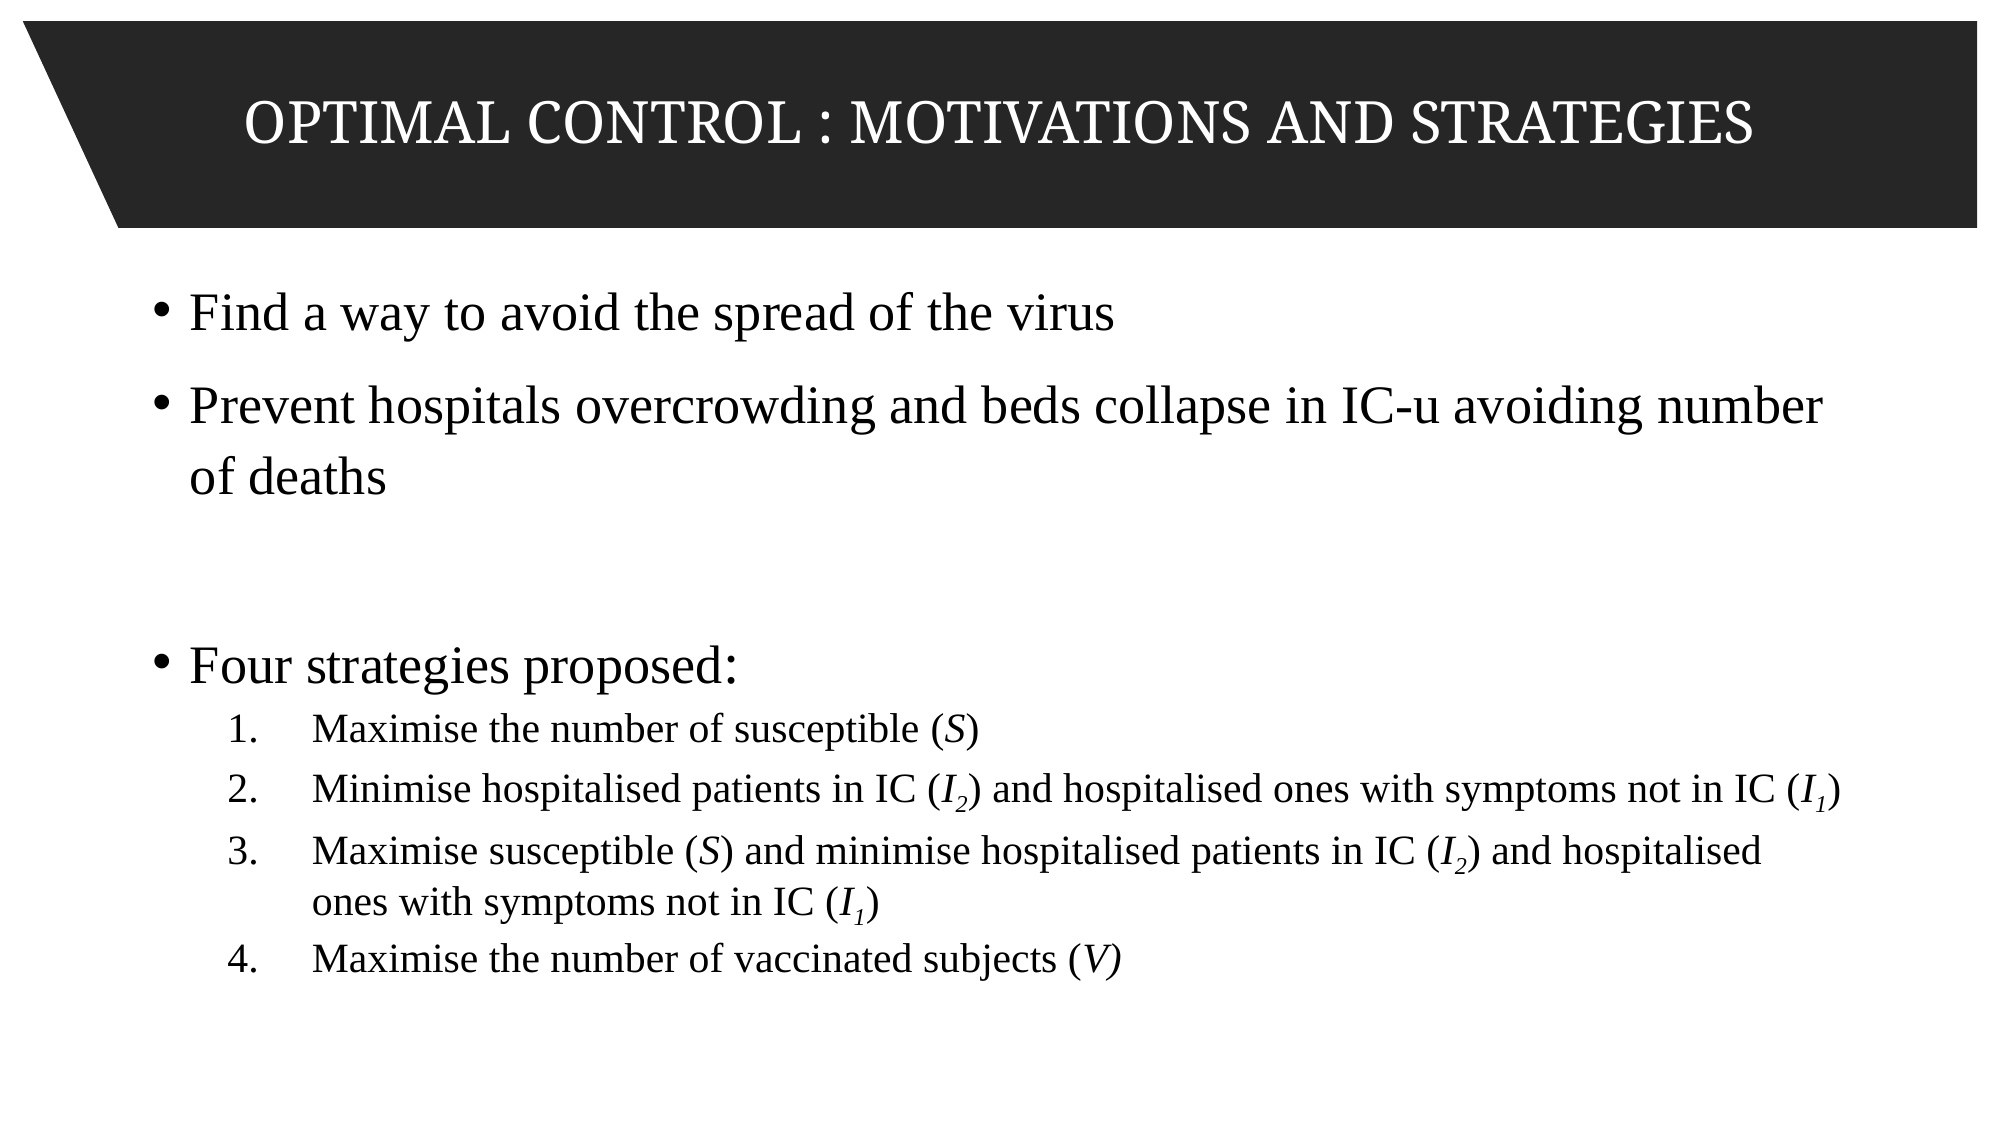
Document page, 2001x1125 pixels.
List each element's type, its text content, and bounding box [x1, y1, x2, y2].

text_box OPTIMAL CONTROL : MOTIVATIONS AND STRATEGIES [22, 21, 1978, 228]
list Find a way to avoid the spread of the virus Prevent hospitals overcrowding and beds collapse in IC-u avoiding number of deaths Four strategies proposed: Maximise the number of susceptible (S) Minimise hospitalised patients in IC (I2) and hospitalised ones with symptoms not in IC (I1) Maximise susceptible (S) and minimise hospitalised patients in IC (I2) and hospitalised ones with symptoms not in IC (I1) Maximise the number of vaccinated subjects (V) [137, 262, 1863, 1104]
